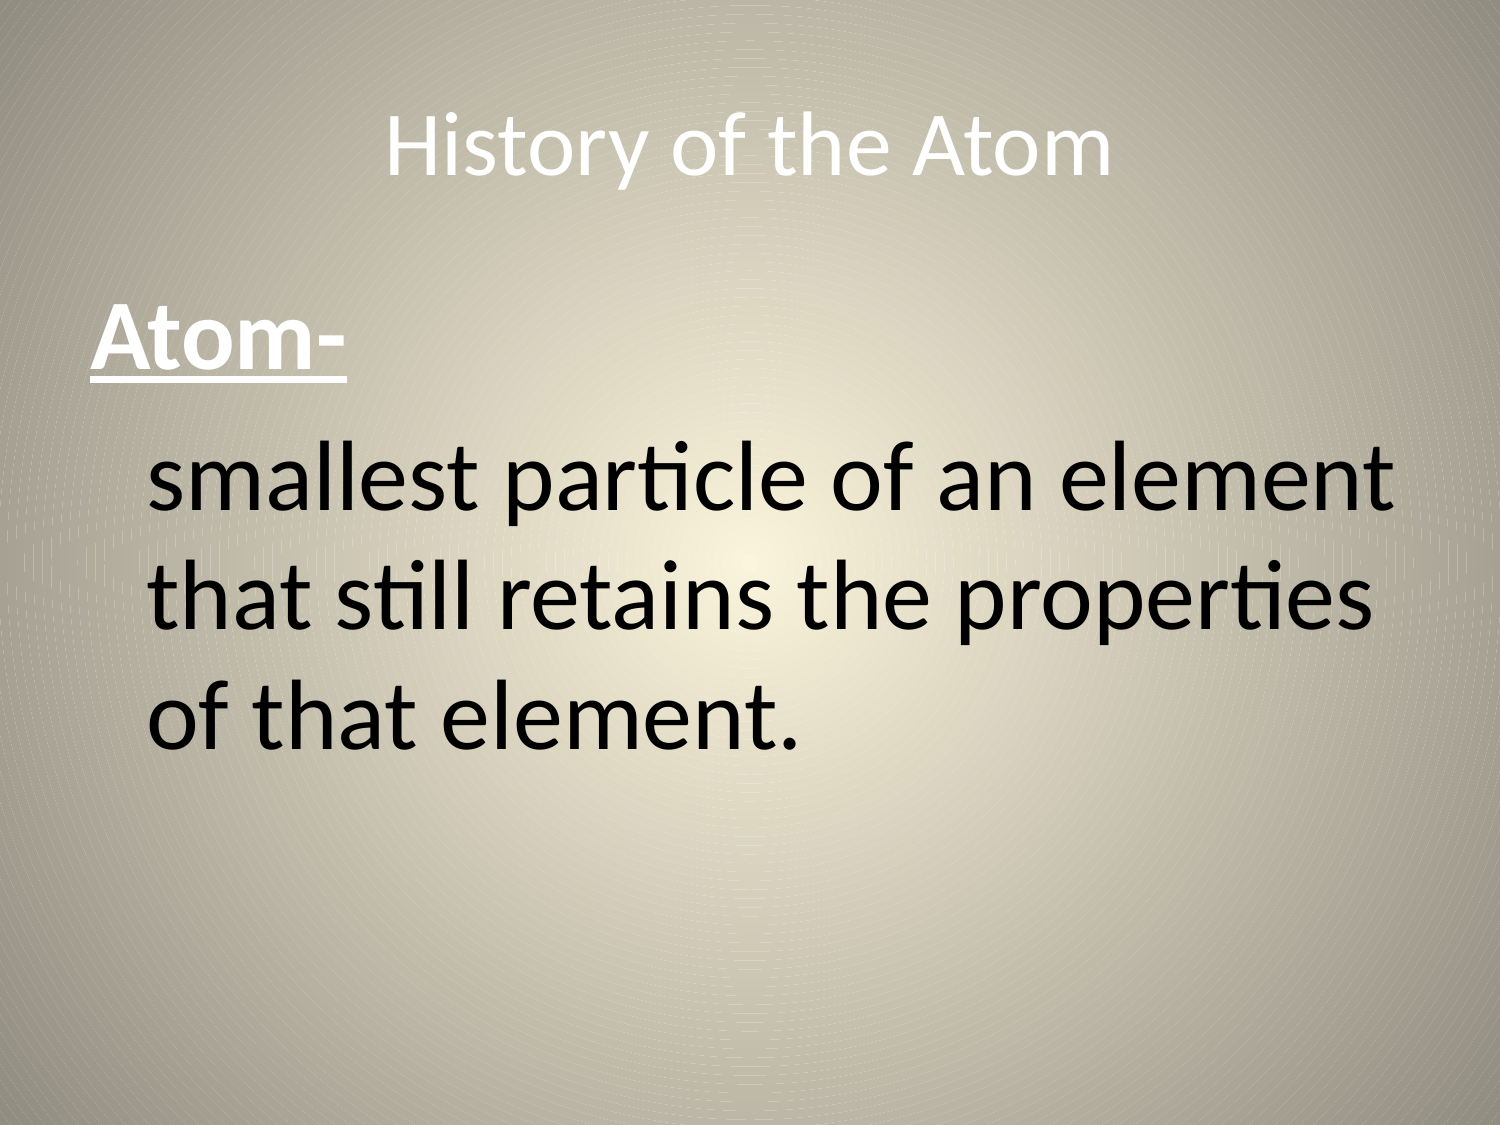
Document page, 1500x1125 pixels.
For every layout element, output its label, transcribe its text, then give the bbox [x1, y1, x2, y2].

title History of the Atom [75, 45, 1425, 233]
list Atom- smallest particle of an element that still retains the properties of that element. [75, 262, 1425, 1005]
